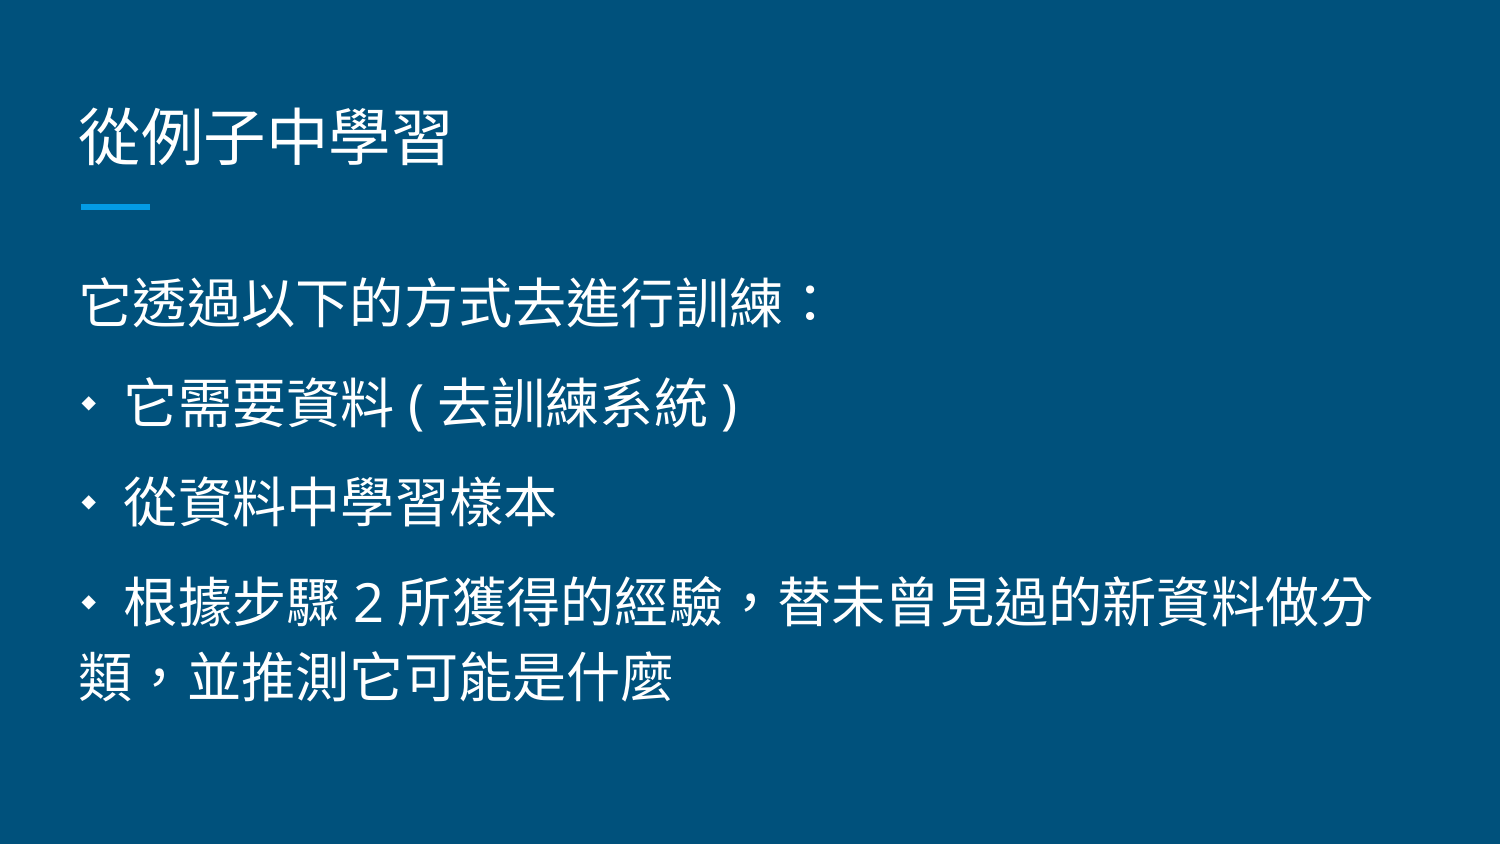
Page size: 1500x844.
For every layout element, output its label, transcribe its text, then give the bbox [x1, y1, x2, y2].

list 它透過以下的方式去進行訓練： ⬩ 它需要資料(去訓練系統) ⬩ 從資料中學習樣本 ⬩ 根據步驟2所獲得的經驗，替未曾見過的新資料做分類，並推測它可能是什麼 [63, 244, 1437, 750]
title 從例子中學習 [63, 75, 1437, 188]
